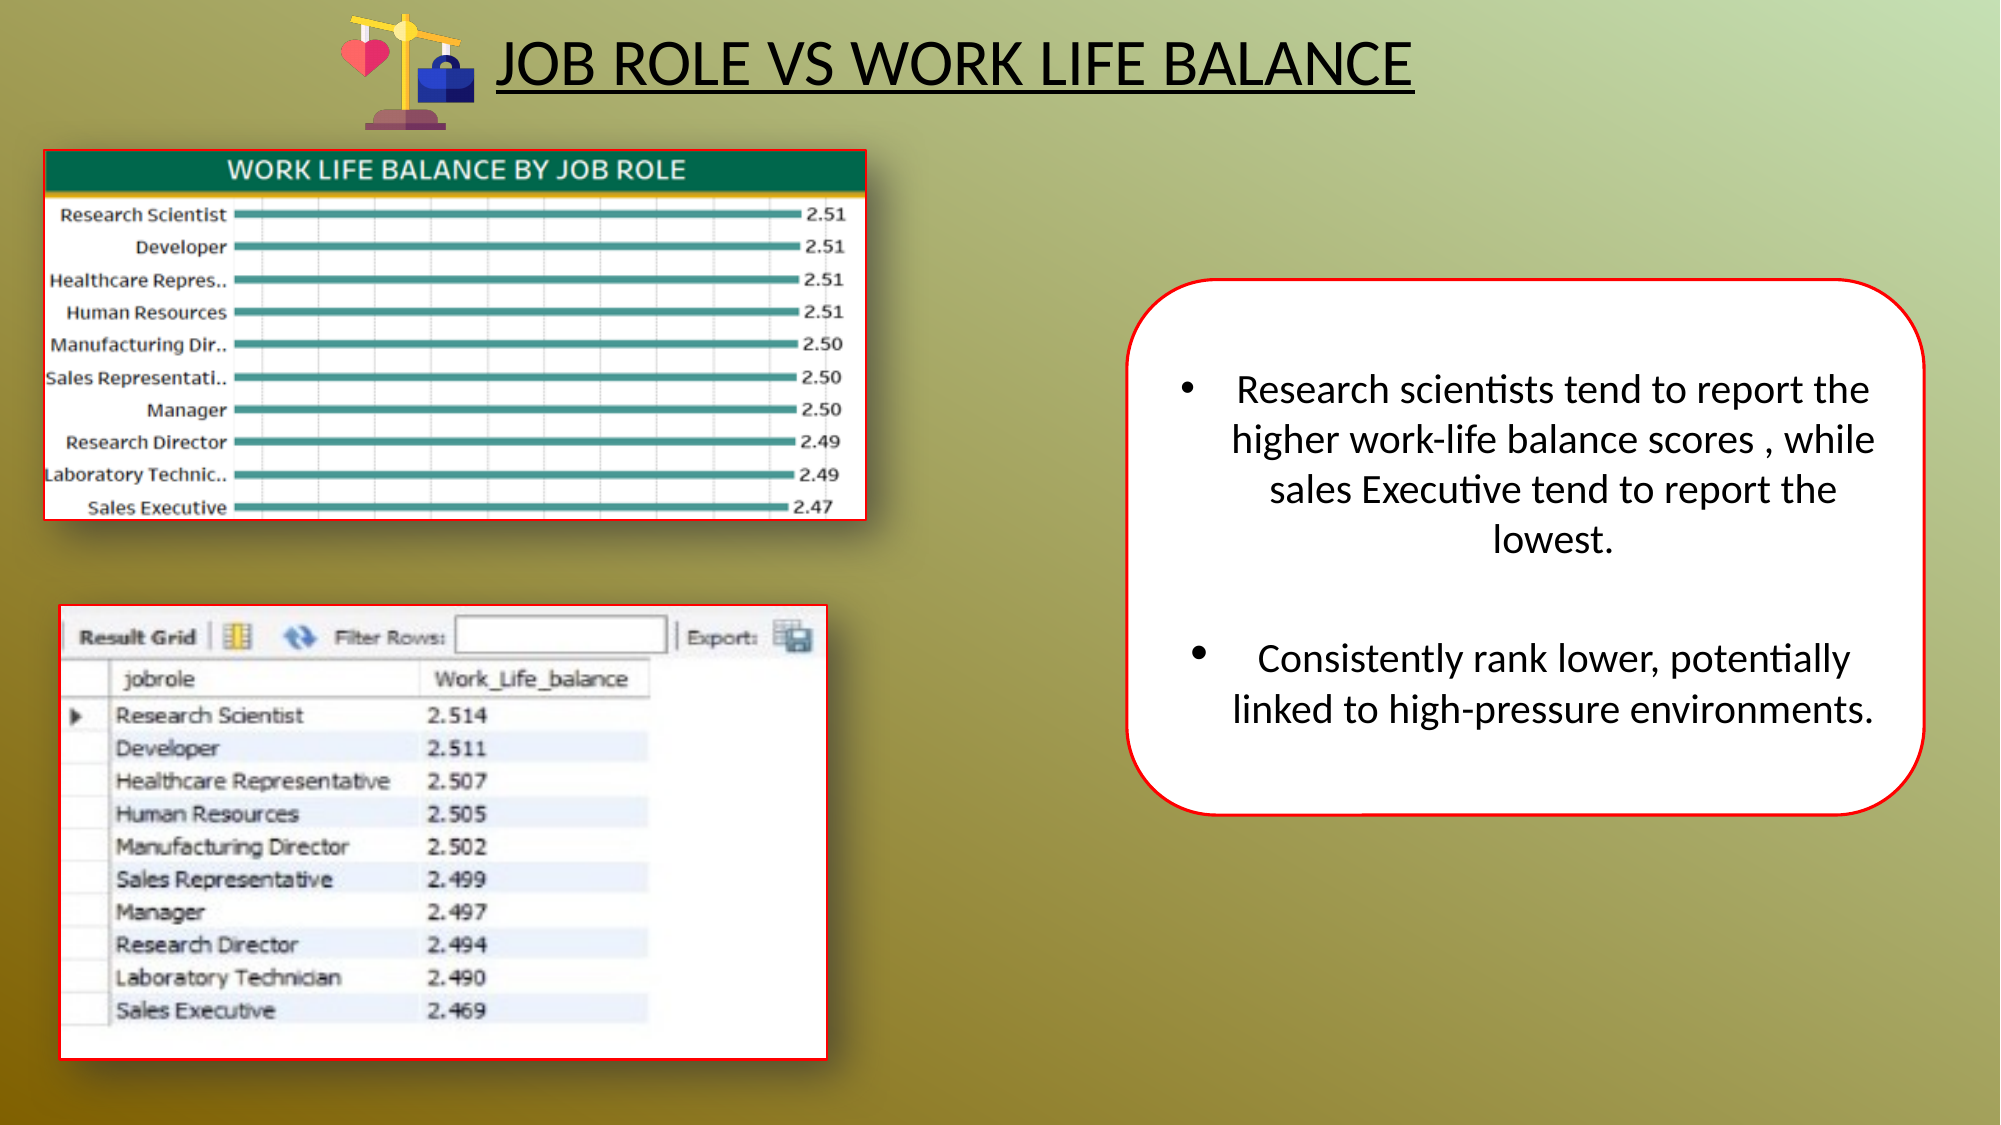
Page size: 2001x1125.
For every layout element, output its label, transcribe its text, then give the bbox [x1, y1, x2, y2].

picture [60, 606, 827, 1059]
text_box JOB ROLE VS WORK LIFE BALANCE [480, 11, 1430, 106]
picture [339, 14, 476, 130]
text_box Research scientists tend to report the higher work-life balance scores , while sales Executive tend to report the lowest. Consistently rank lower, potentially linked to high-pressure environments. [1125, 278, 1926, 817]
picture [44, 150, 866, 519]
